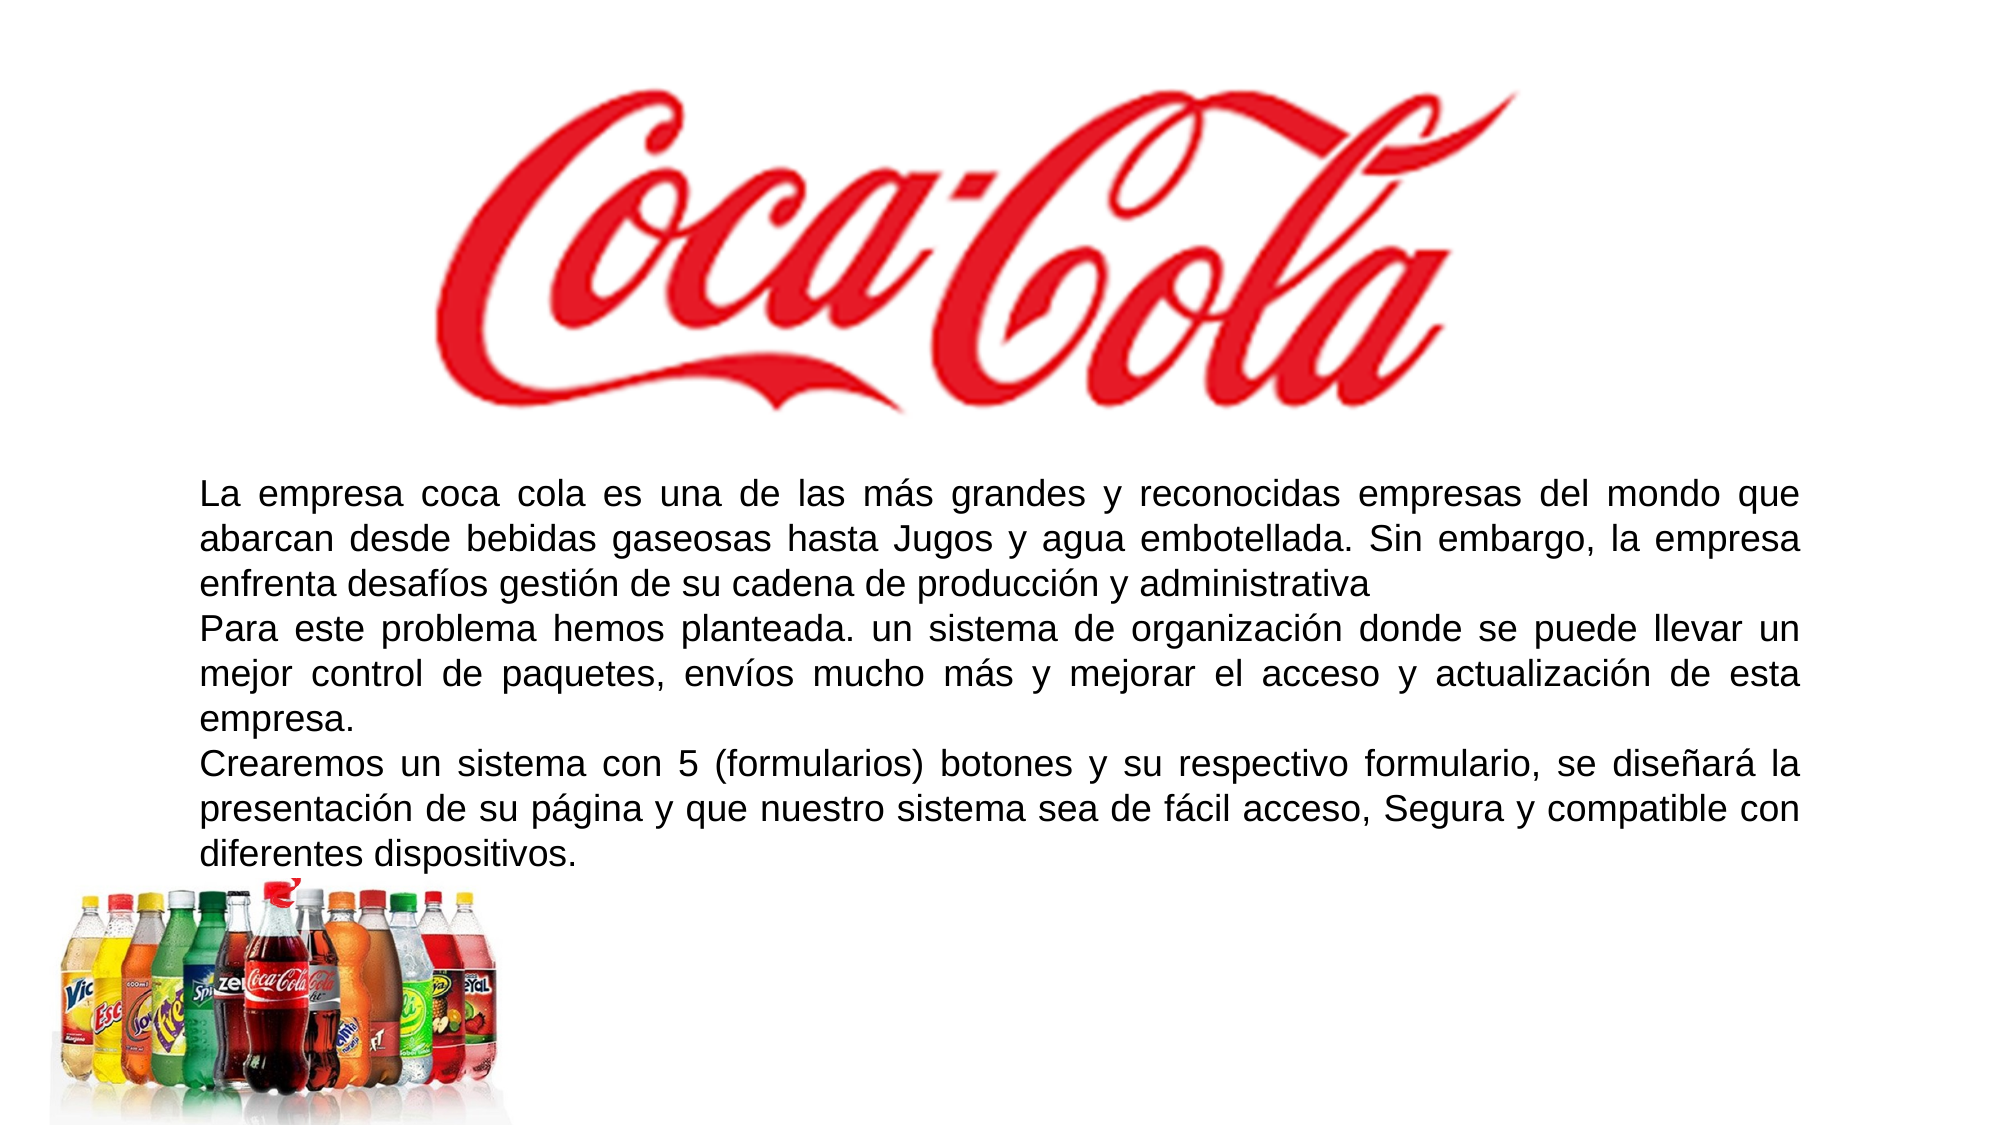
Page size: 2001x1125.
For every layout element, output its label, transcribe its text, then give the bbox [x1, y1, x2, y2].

picture [402, 59, 1537, 439]
subtitle La empresa coca cola es una de las más grandes y reconocidas empresas del mondo que abarcan desde bebidas gaseosas hasta Jugos y agua embotellada. Sin embargo, la empresa enfrenta desafíos gestión de su cadena de producción y administrativa Para este problema hemos planteada. un sistema de organización donde se puede llevar un mejor control de paquetes, envíos mucho más y mejorar el acceso y actualización de esta empresa. Crearemos un sistema con 5 (formularios) botones y su respectivo formulario, se diseñará la presentación de su página y que nuestro sistema sea de fácil acceso, Segura y compatible con diferentes dispositivos. [184, 337, 1816, 1005]
picture [49, 878, 514, 1125]
